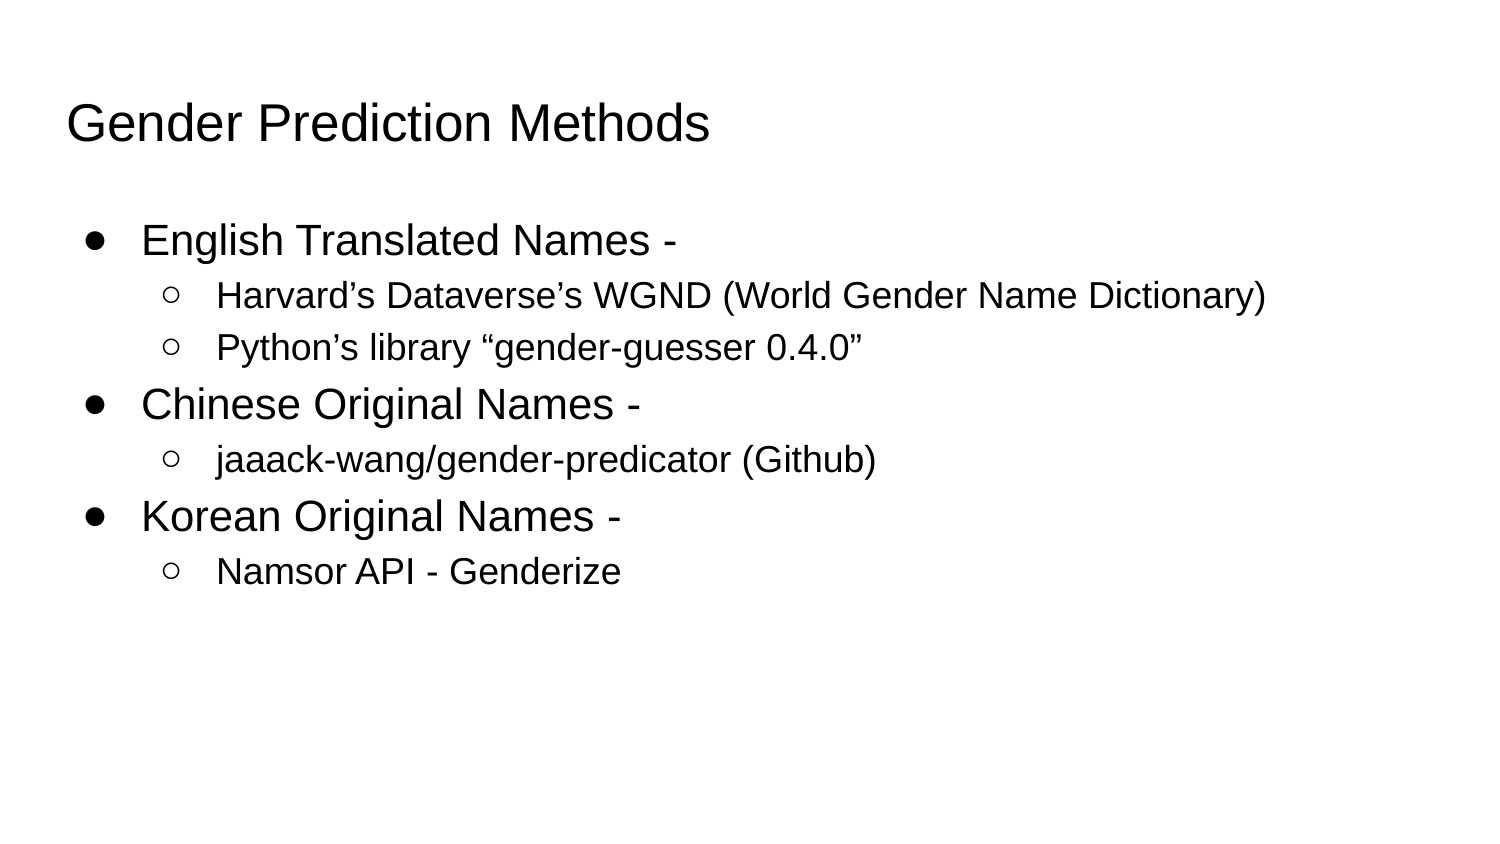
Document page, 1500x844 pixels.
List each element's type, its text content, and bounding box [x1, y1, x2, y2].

title Gender Prediction Methods [51, 72, 1449, 167]
list English Translated Names - Harvard’s Dataverse’s WGND (World Gender Name Dictionary) Python’s library “gender-guesser 0.4.0” Chinese Original Names - jaaack-wang/gender-predicator (Github) Korean Original Names - Namsor API - Genderize [51, 189, 1449, 750]
